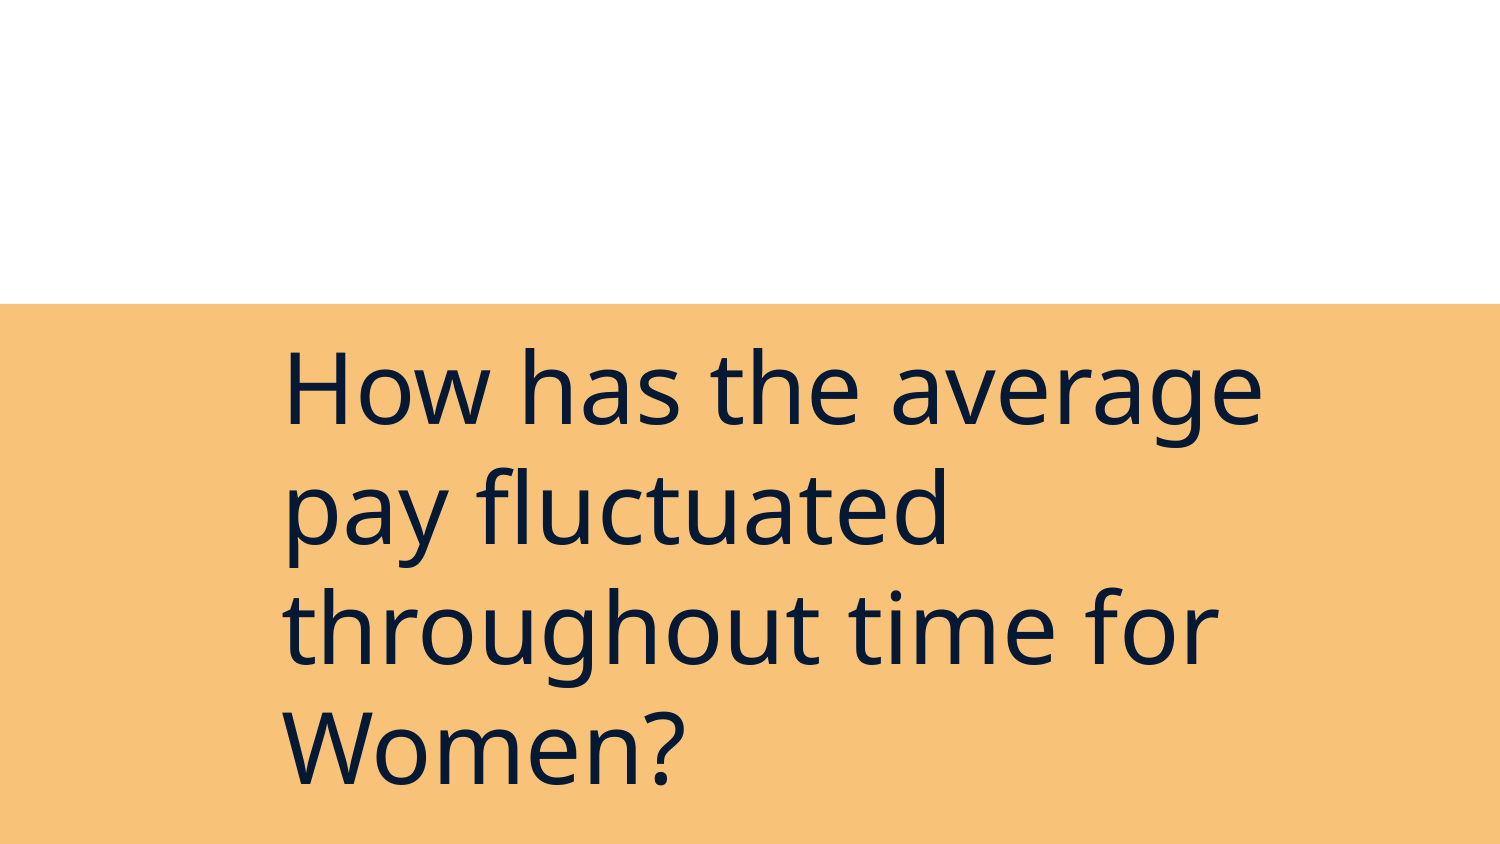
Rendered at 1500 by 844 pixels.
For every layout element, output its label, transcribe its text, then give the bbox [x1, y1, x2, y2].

title How has the average pay fluctuated throughout time for Women? [191, 420, 1340, 709]
